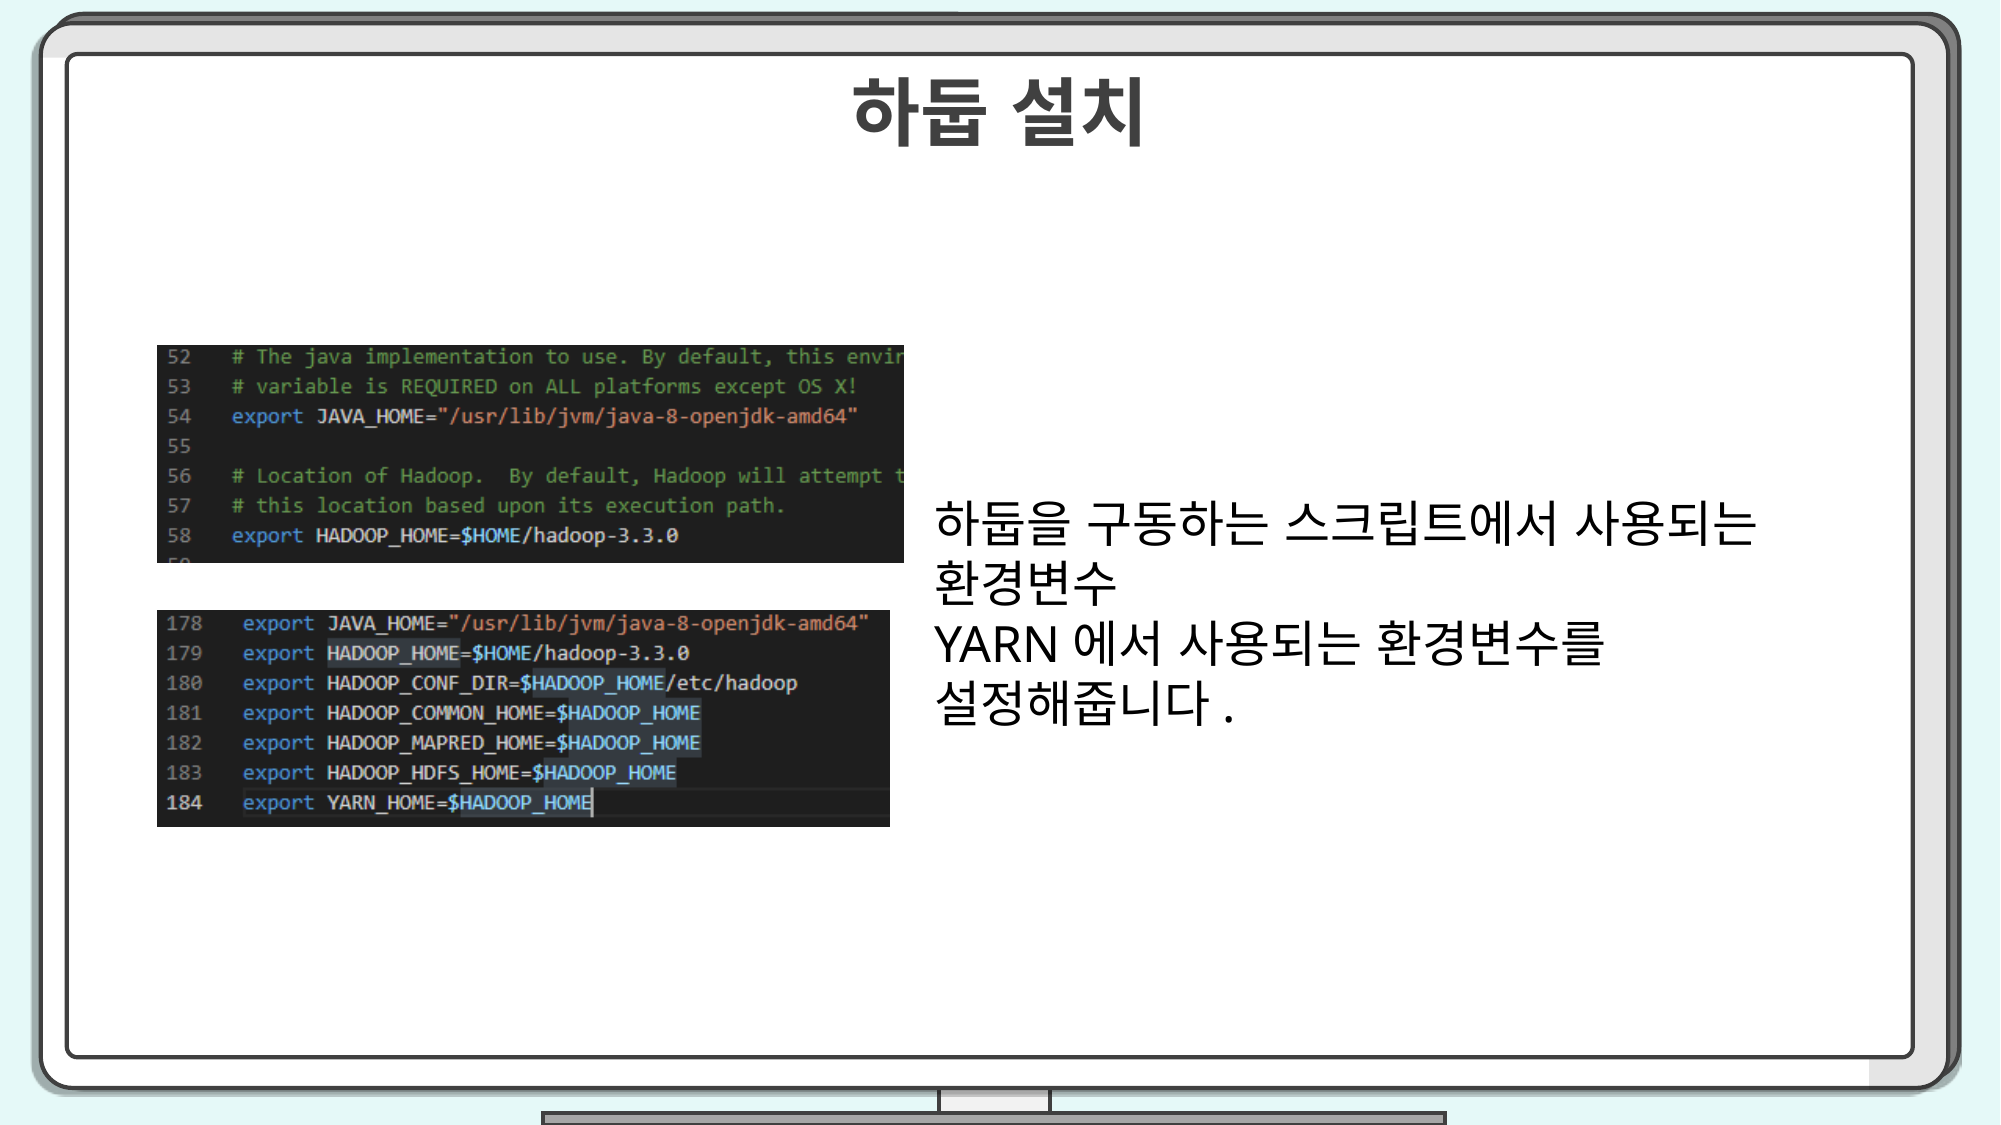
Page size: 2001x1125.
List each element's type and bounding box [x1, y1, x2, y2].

picture [157, 345, 904, 563]
picture [157, 610, 889, 827]
text_box [40, 13, 1960, 1125]
